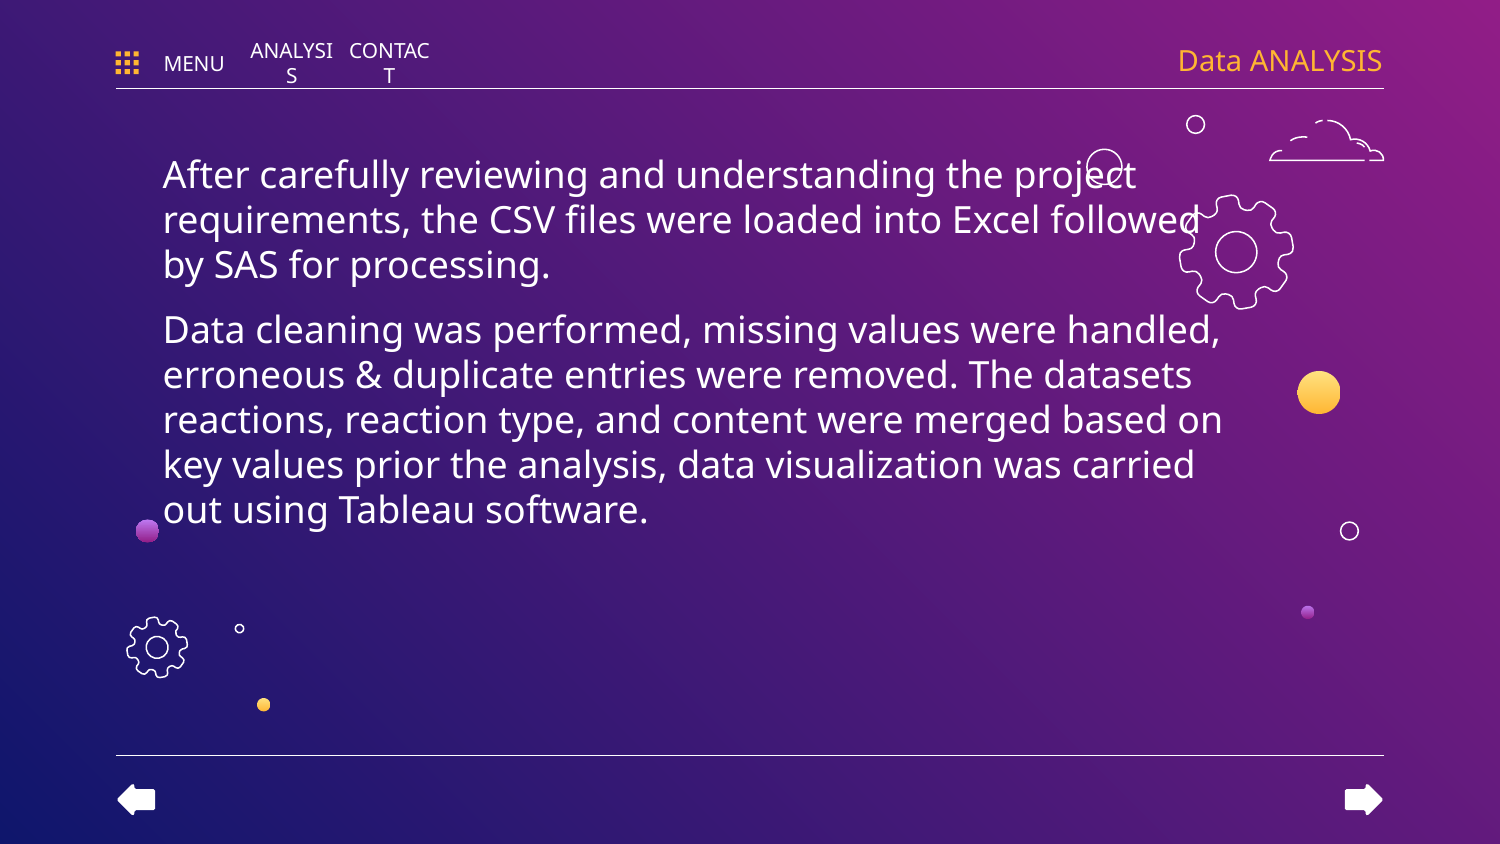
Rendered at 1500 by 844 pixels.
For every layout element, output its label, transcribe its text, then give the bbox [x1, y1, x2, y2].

text_box CONTACT [346, 45, 433, 81]
text_box [126, 619, 188, 678]
text_box [1246, 201, 1294, 309]
text_box [1344, 784, 1383, 816]
text_box [136, 519, 147, 543]
text_box MENU [151, 45, 237, 81]
text_box [257, 698, 271, 712]
text_box Data ANALYSIS [1158, 34, 1383, 85]
text_box ANALYSIS [248, 45, 335, 81]
text_box [117, 784, 156, 816]
text_box [1297, 370, 1341, 414]
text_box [115, 50, 139, 75]
text_box [1301, 605, 1315, 620]
text_box [109, 45, 145, 81]
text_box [1269, 120, 1385, 161]
title After carefully reviewing and understanding the project requirements, the CSV files were loaded into Excel followed by SAS for processing. Data cleaning was performed, missing values were handled, erroneous & duplicate entries were removed. The datasets reactions, reaction type, and content were merged based on key values prior the analysis, data visualization was carried out using Tableau software. [147, 145, 1246, 627]
